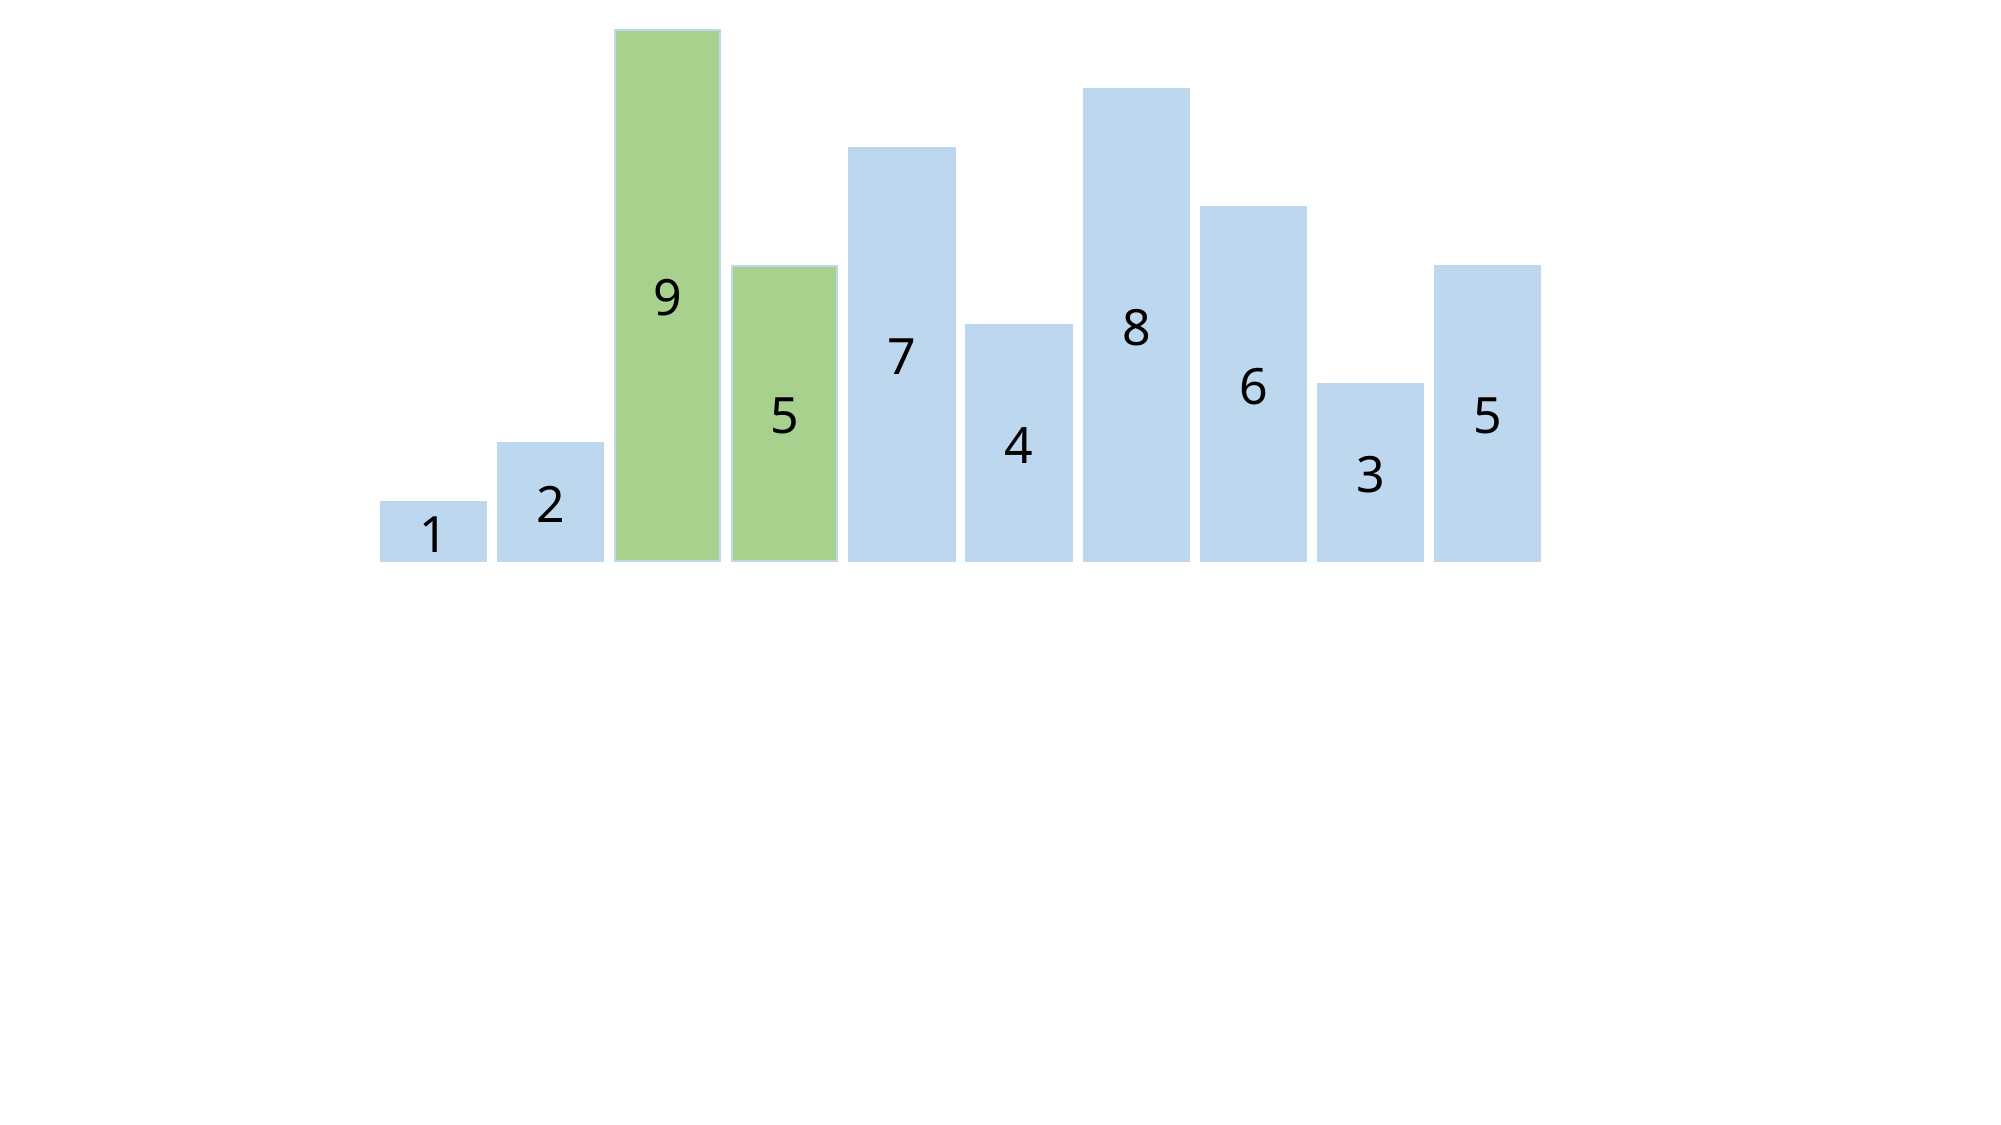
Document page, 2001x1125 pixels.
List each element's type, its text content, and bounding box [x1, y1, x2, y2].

text_box 3 [1317, 383, 1424, 562]
text_box 9 [614, 29, 721, 562]
text_box 5 [731, 265, 838, 562]
text_box 8 [1083, 88, 1190, 562]
text_box 7 [848, 147, 956, 562]
text_box 1 [380, 501, 487, 562]
text_box 4 [965, 324, 1073, 562]
text_box 6 [1200, 206, 1307, 562]
text_box 5 [1434, 265, 1541, 562]
text_box 2 [497, 442, 604, 562]
